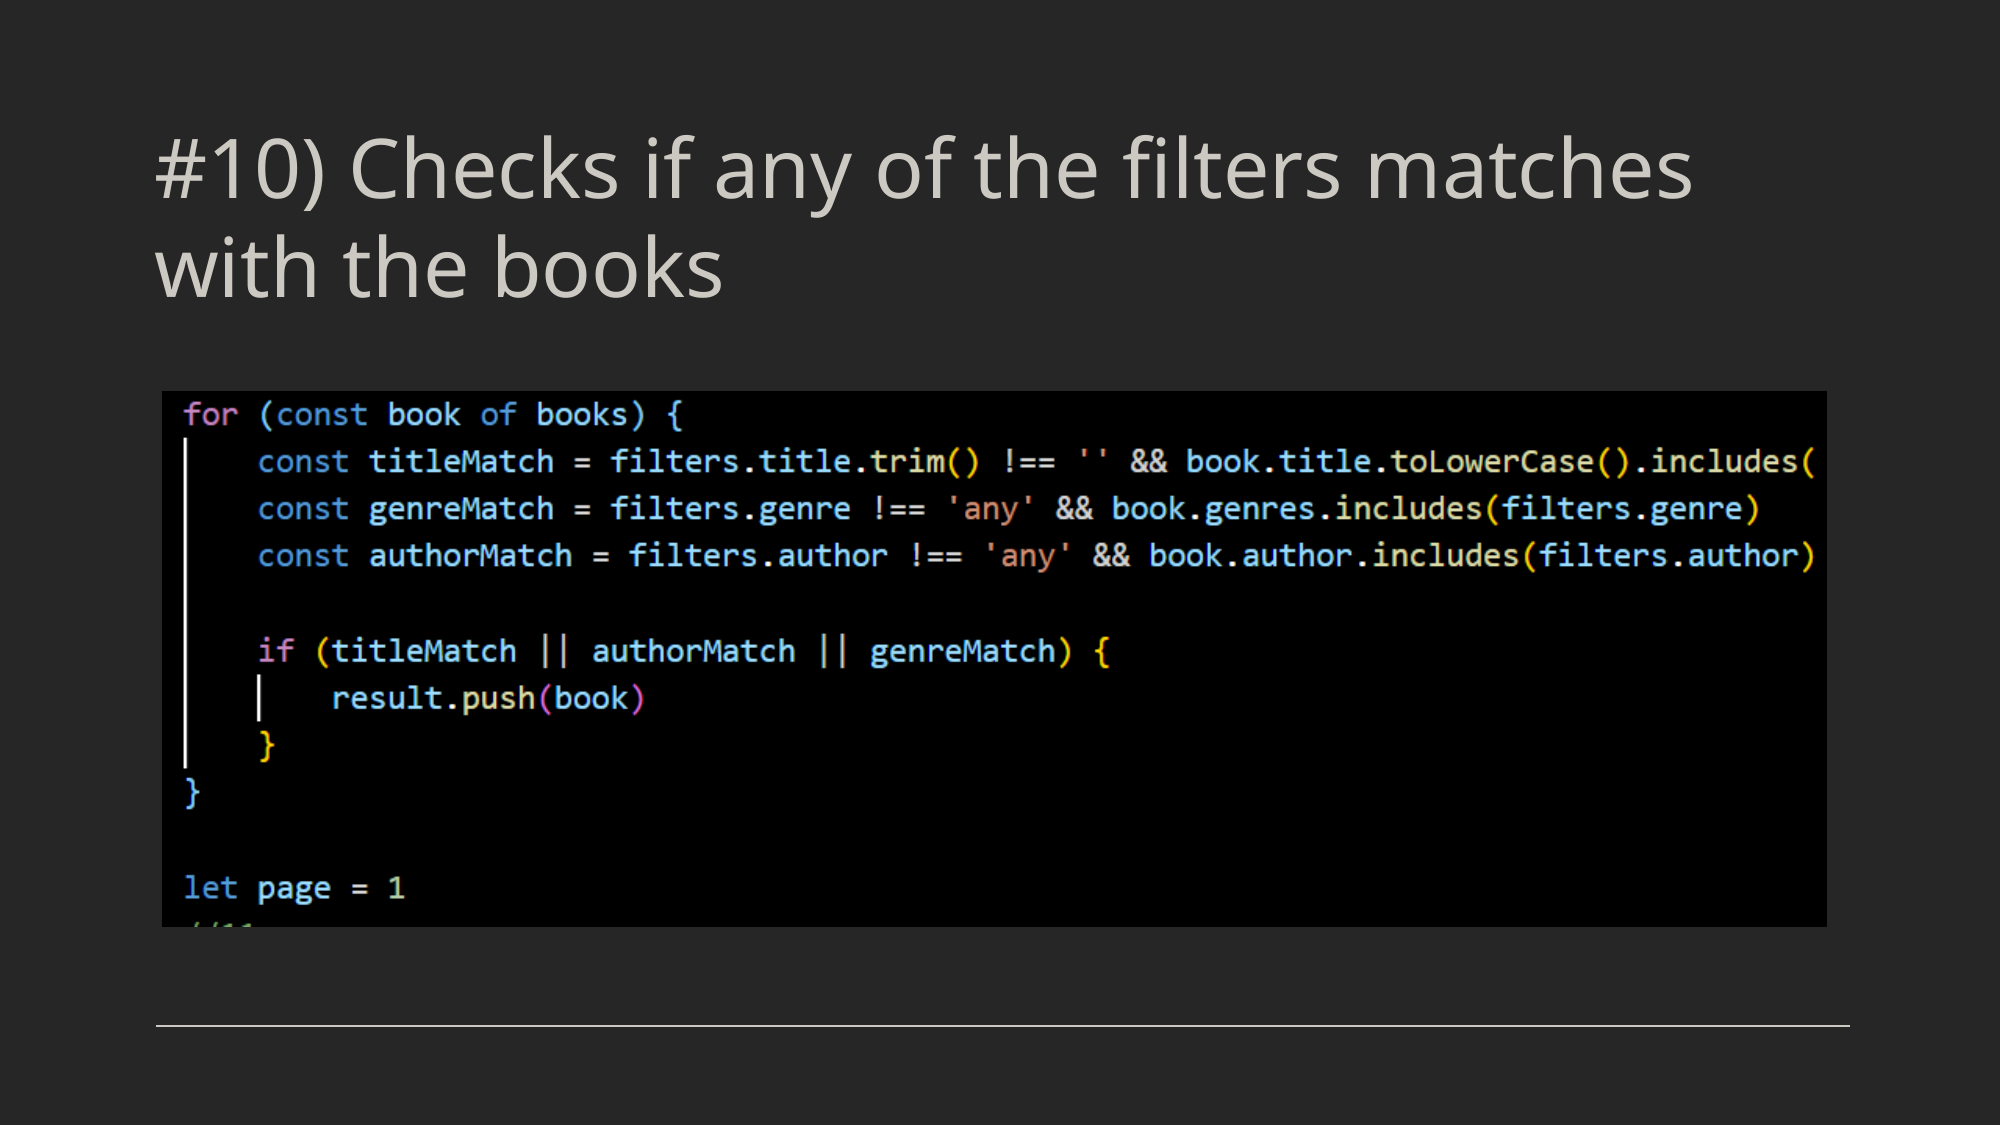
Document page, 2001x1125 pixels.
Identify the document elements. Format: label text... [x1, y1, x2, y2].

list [162, 391, 1827, 927]
title #10) Checks if any of the filters matches with the books [139, 106, 1850, 322]
